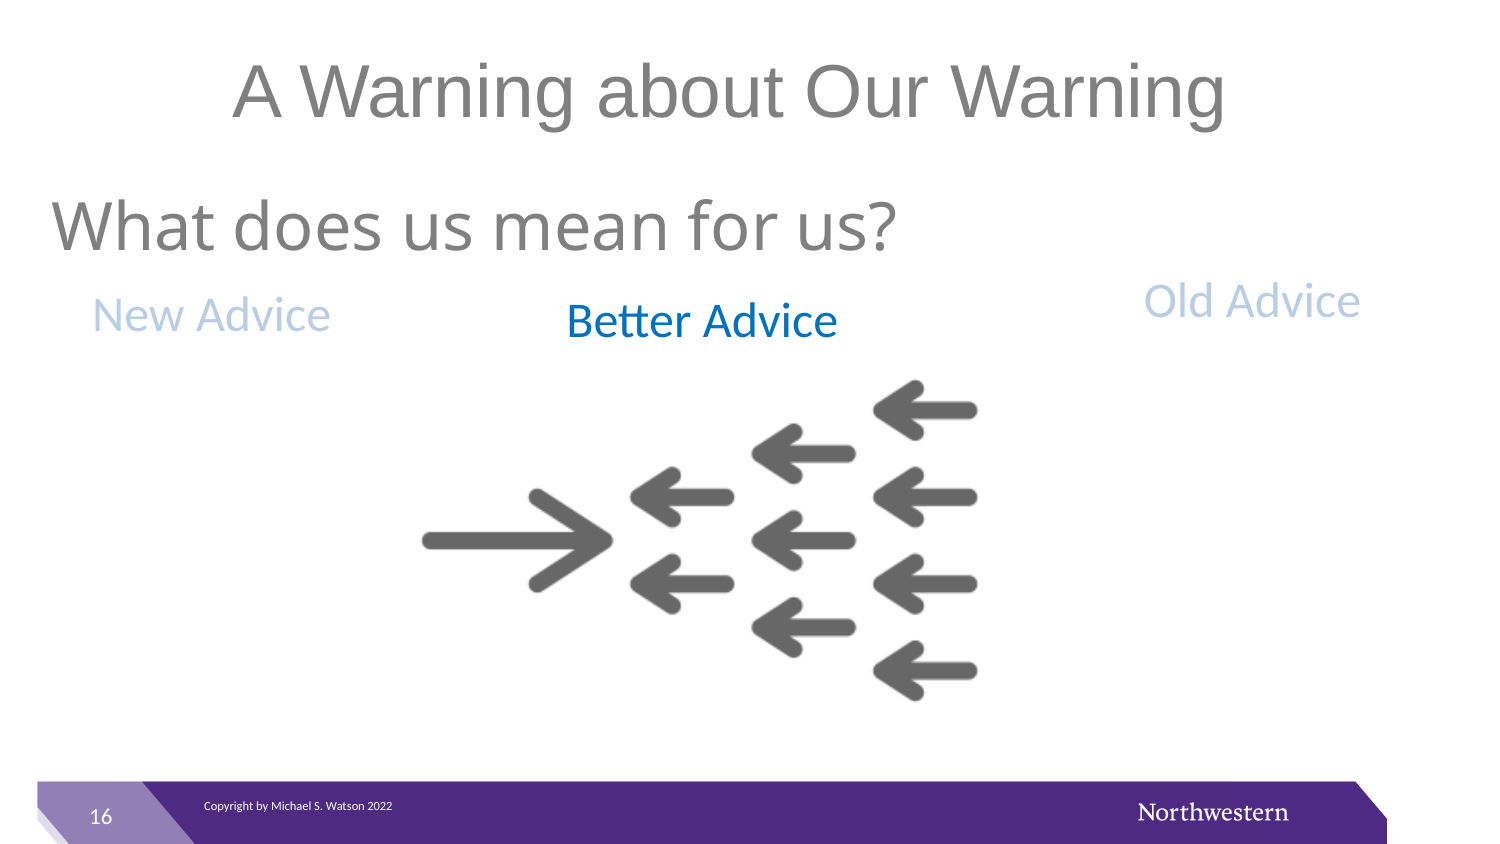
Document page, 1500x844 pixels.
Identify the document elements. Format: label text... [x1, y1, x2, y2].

text_box Better Advice [551, 279, 949, 355]
text_box Old Advice [1129, 260, 1423, 335]
picture [0, 0, 1499, 844]
text_box What does us mean for us? [36, 176, 930, 271]
text_box New Advice [77, 273, 371, 349]
title A Warning about Our Warning [55, 17, 1406, 158]
